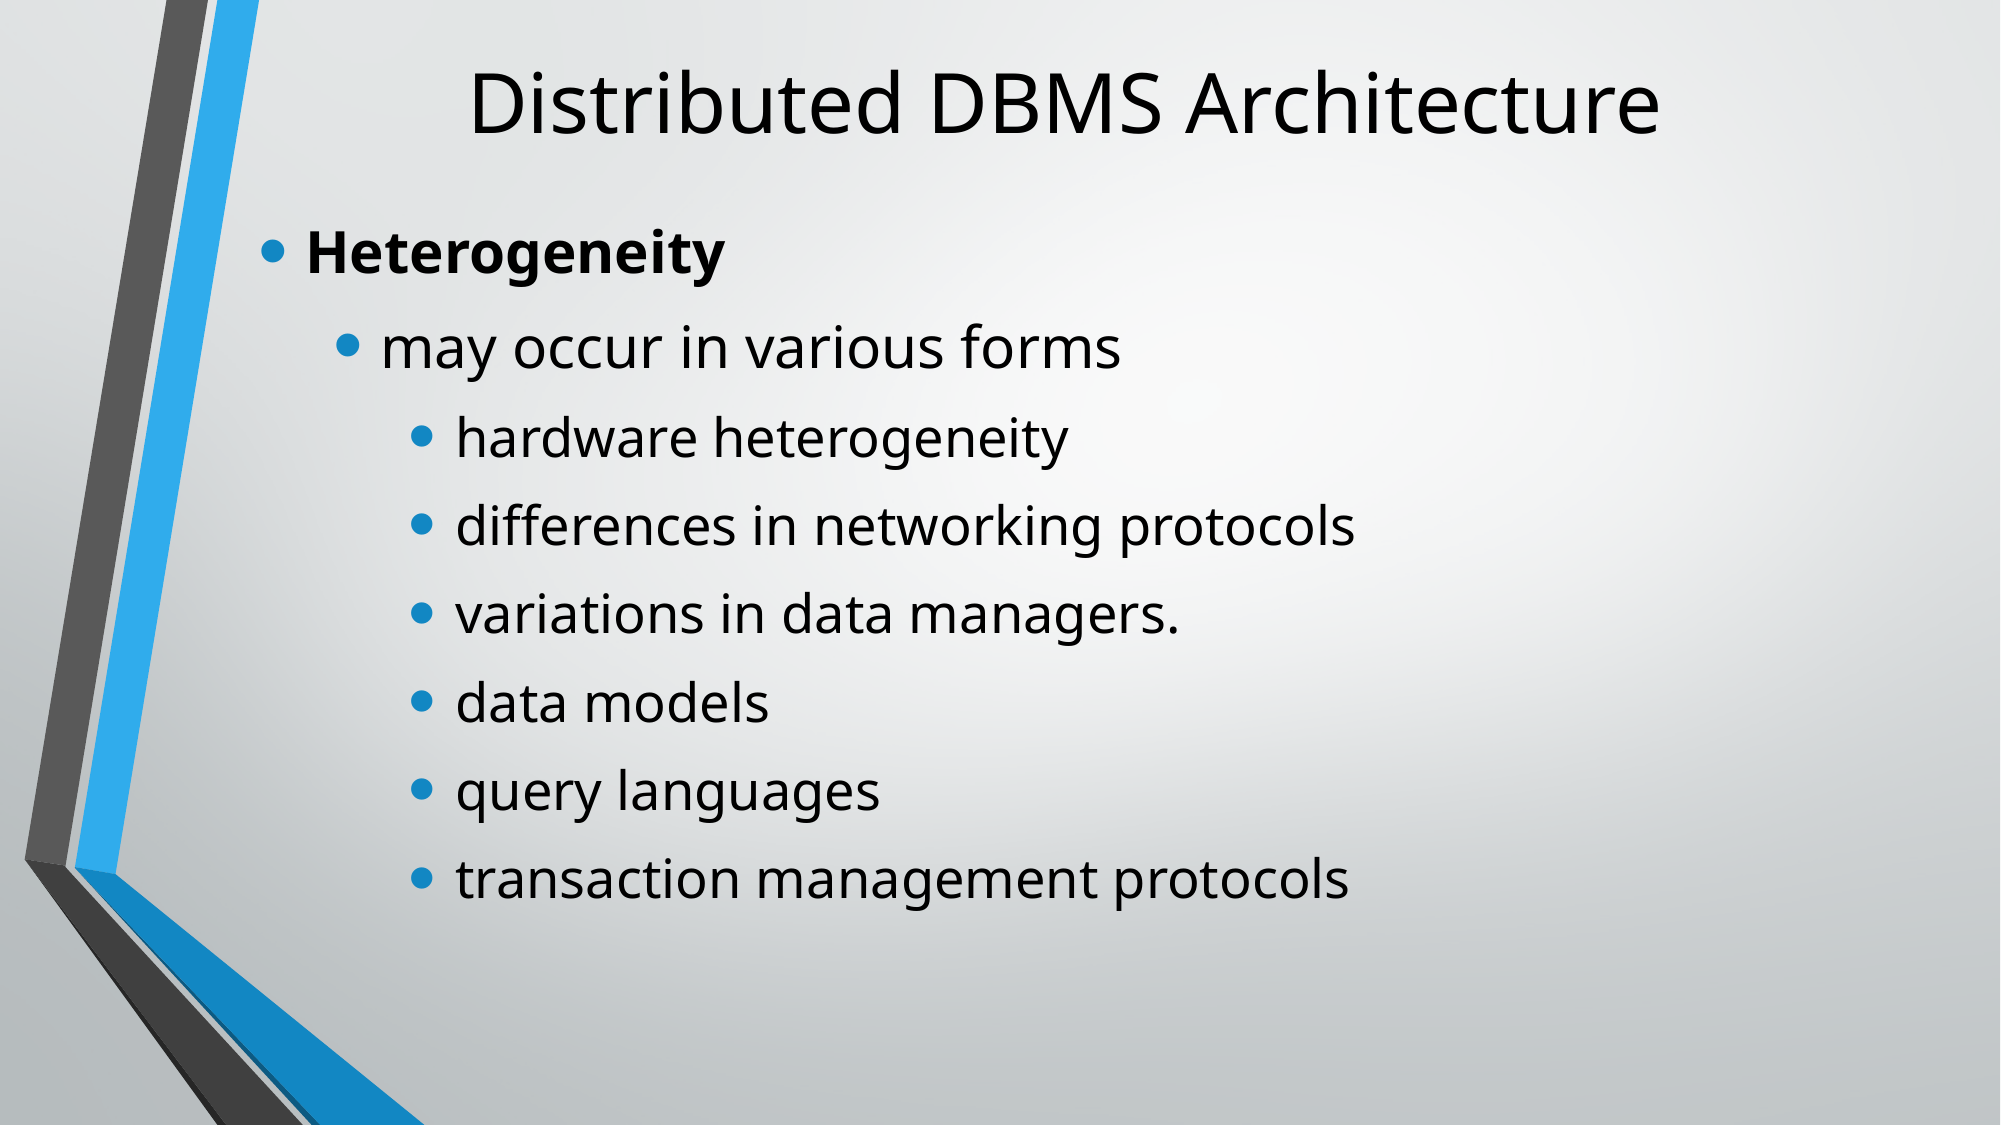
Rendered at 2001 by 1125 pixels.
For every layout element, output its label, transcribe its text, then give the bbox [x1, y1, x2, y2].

list Heterogeneity may occur in various forms hardware heterogeneity differences in networking protocols variations in data managers. data models query languages transaction management protocols [243, 188, 1826, 936]
title Distributed DBMS Architecture [243, 39, 1887, 161]
